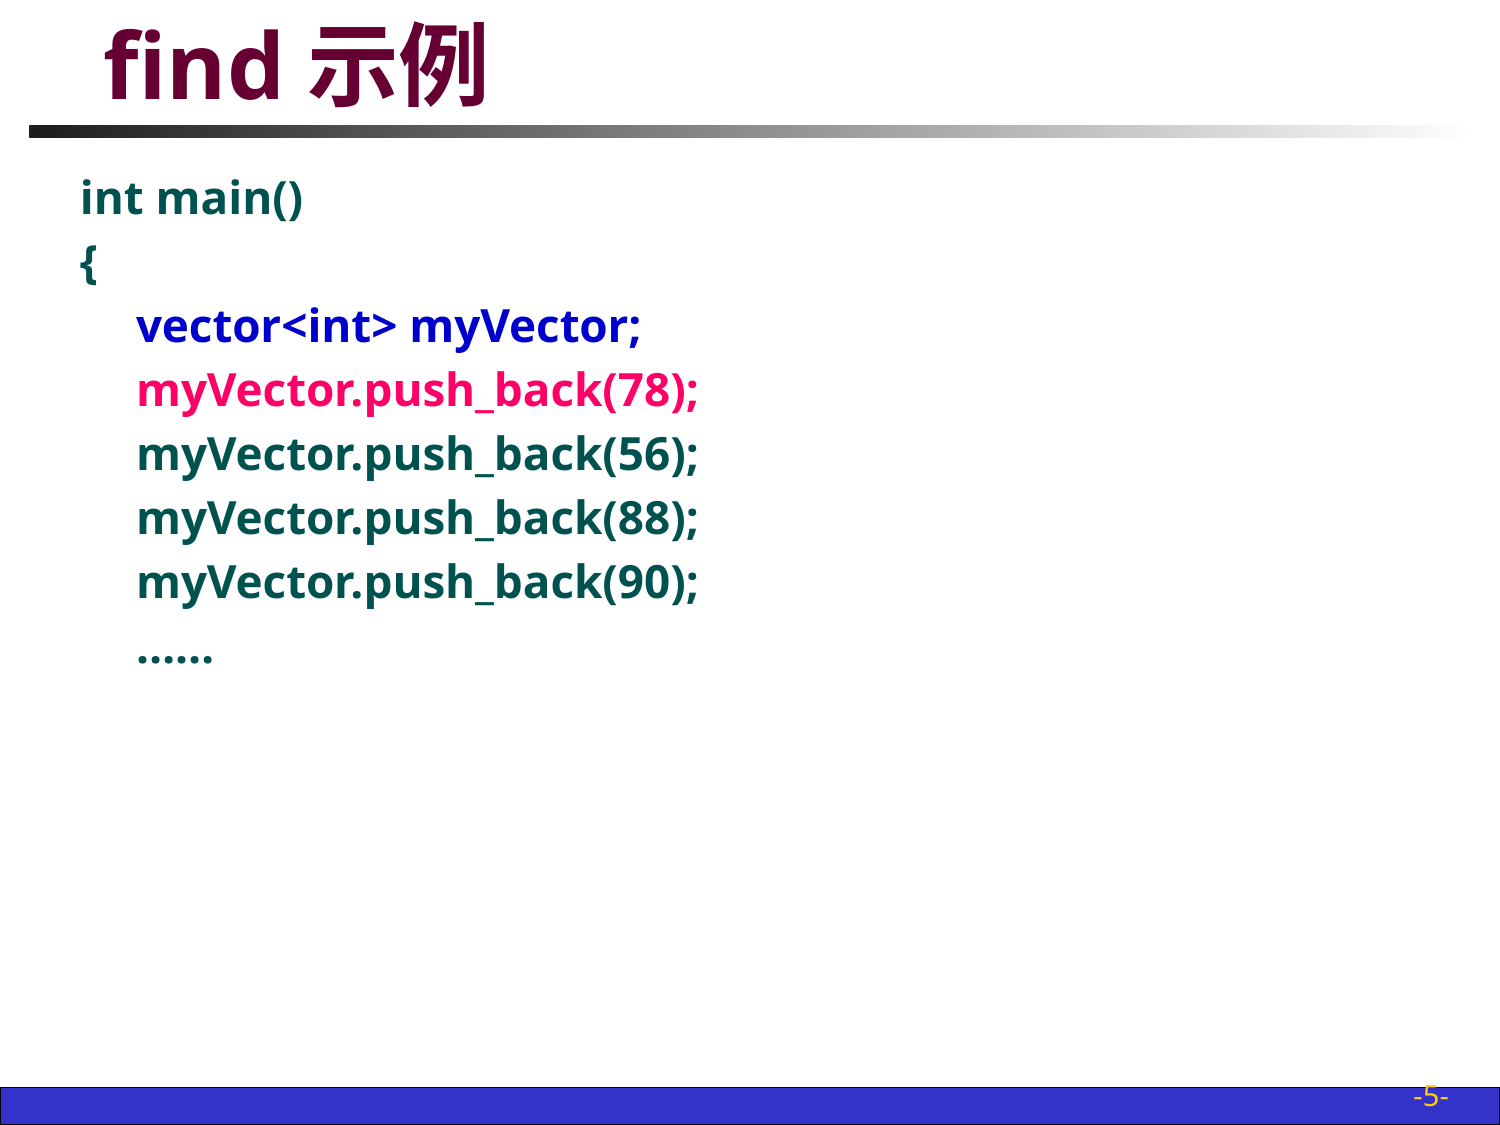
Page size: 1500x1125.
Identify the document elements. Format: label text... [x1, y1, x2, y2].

slide_number -5- [1151, 1074, 1465, 1125]
title find示例 [88, 18, 1398, 126]
list int main() { vector<int> myVector; myVector.push_back(78); myVector.push_back(56); myVector.push_back(88); myVector.push_back(90); …… [64, 160, 1436, 1012]
